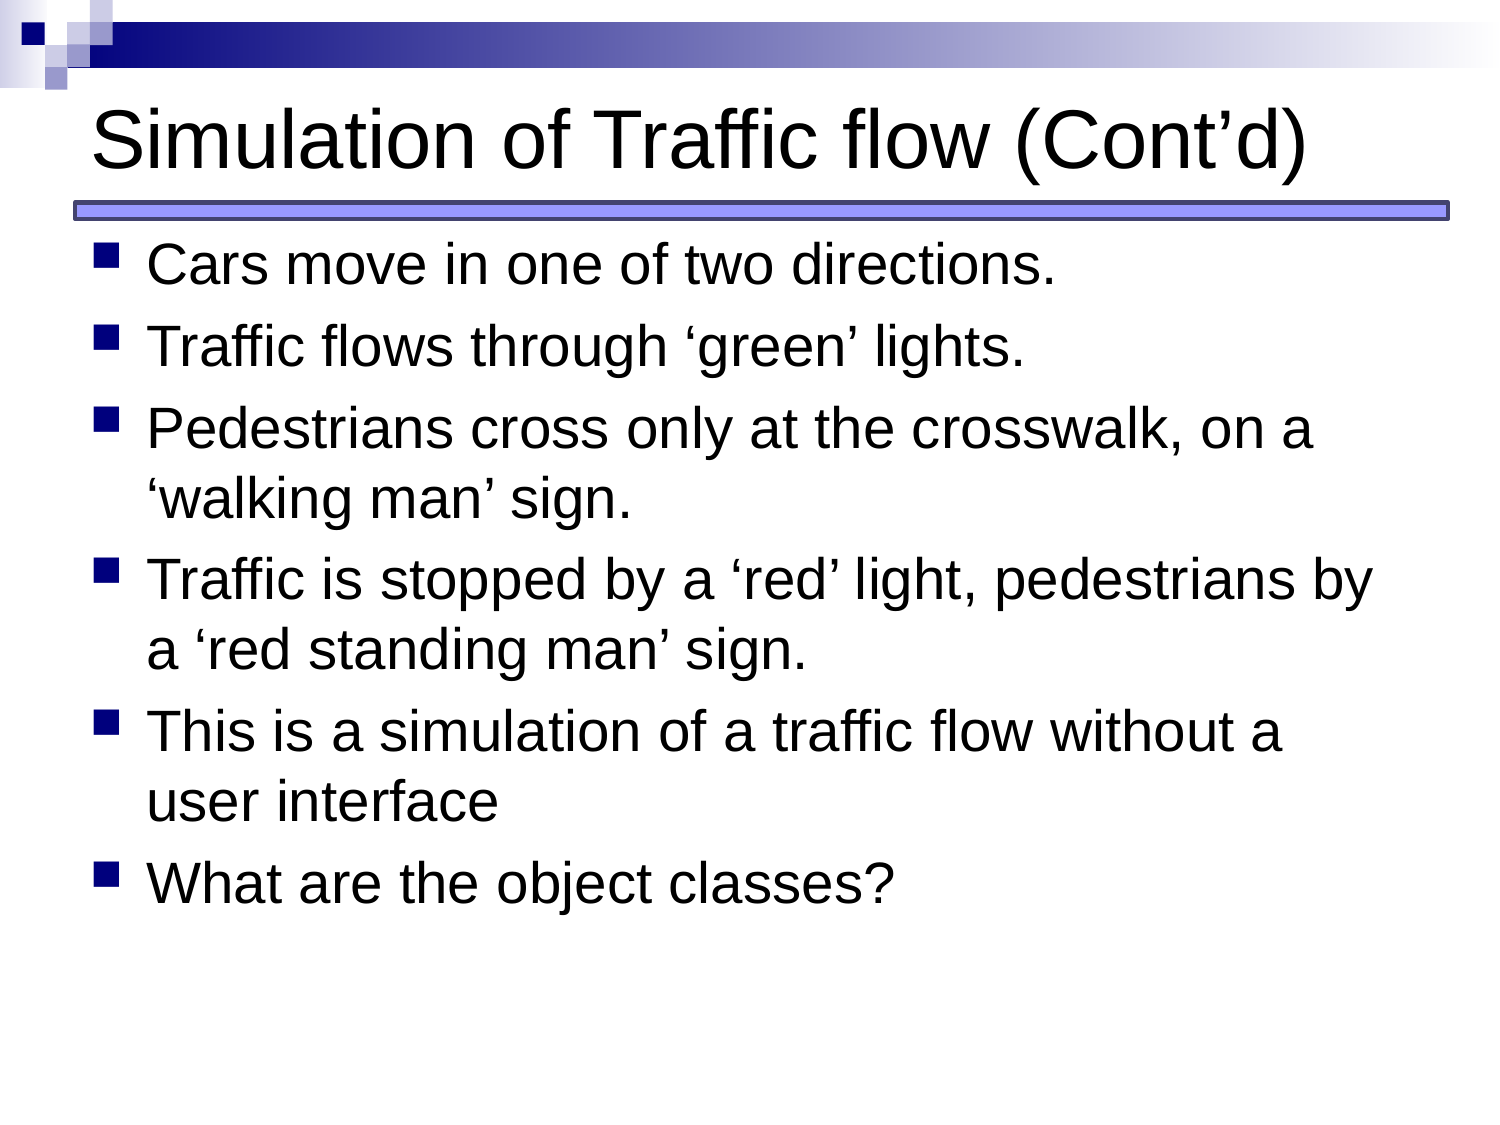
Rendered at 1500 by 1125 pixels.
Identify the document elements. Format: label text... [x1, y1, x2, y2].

title Simulation of Traffic flow (Cont’d) [75, 22, 1425, 219]
list Cars move in one of two directions. Traffic flows through ‘green’ lights. Pedestrians cross only at the crosswalk, on a ‘walking man’ sign. Traffic is stopped by a ‘red’ light, pedestrians by a ‘red standing man’ sign. This is a simulation of a traffic flow without a user interface What are the object classes? [75, 219, 1425, 963]
